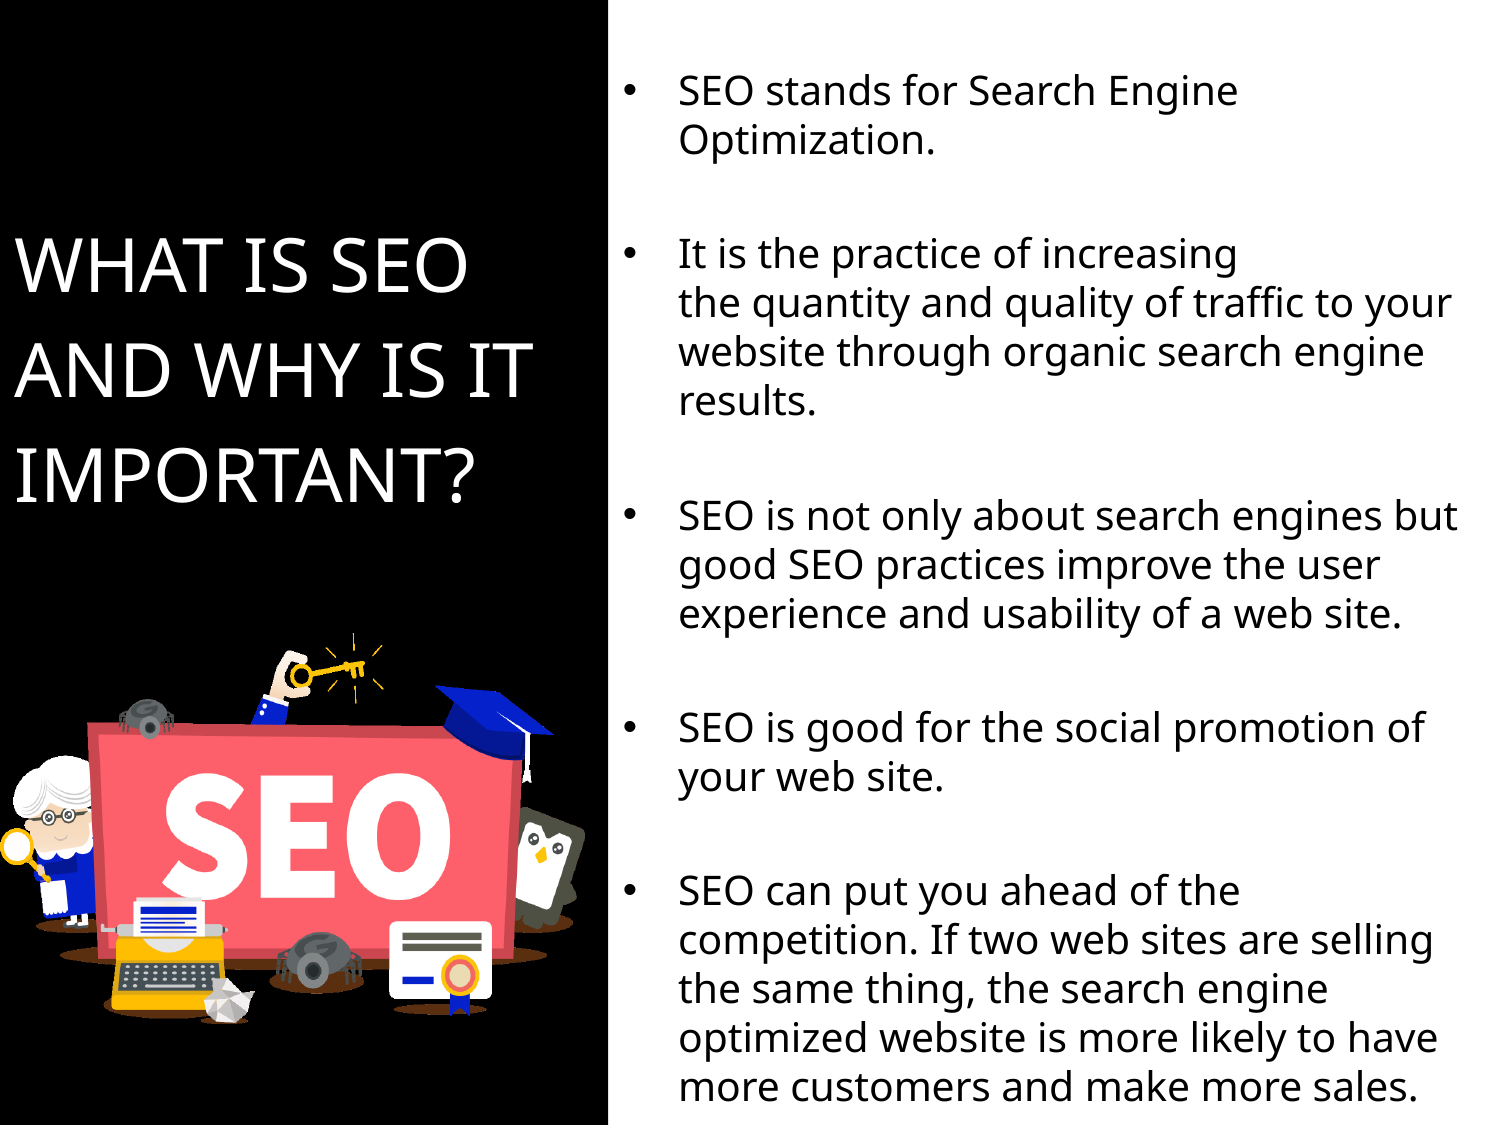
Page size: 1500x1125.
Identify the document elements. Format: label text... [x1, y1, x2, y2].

text_box WHAT IS SEO AND WHY IS IT IMPORTANT? [0, 0, 609, 1125]
picture [0, 633, 585, 1024]
text_box SEO stands for Search Engine Optimization. It is the practice of increasing the quantity and quality of traffic to your website through organic search engine results. SEO is not only about search engines but good SEO practices improve the user experience and usability of a web site. SEO is good for the social promotion of your web site. SEO can put you ahead of the competition. If two web sites are selling the same thing, the search engine optimized website is more likely to have more customers and make more sales. [609, 0, 1500, 1125]
